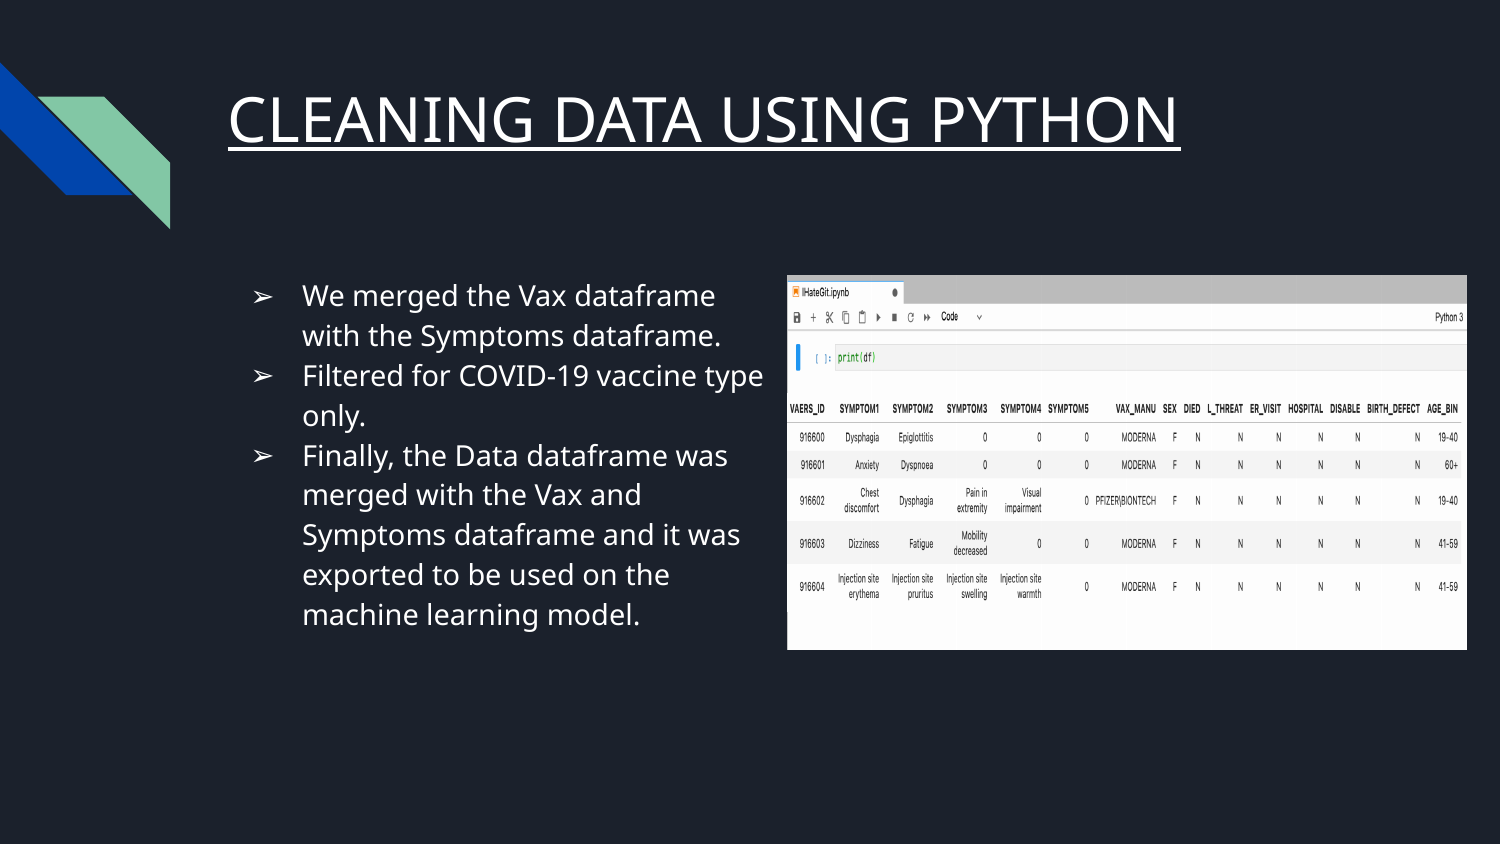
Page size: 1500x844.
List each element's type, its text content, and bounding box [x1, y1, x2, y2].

picture [787, 275, 1467, 650]
list We merged the Vax dataframe with the Symptoms dataframe. Filtered for COVID-19 vaccine type only. Finally, the Data dataframe was merged with the Vax and Symptoms dataframe and it was exported to be used on the machine learning model. [212, 257, 788, 650]
title CLEANING DATA USING PYTHON [212, 64, 1368, 215]
